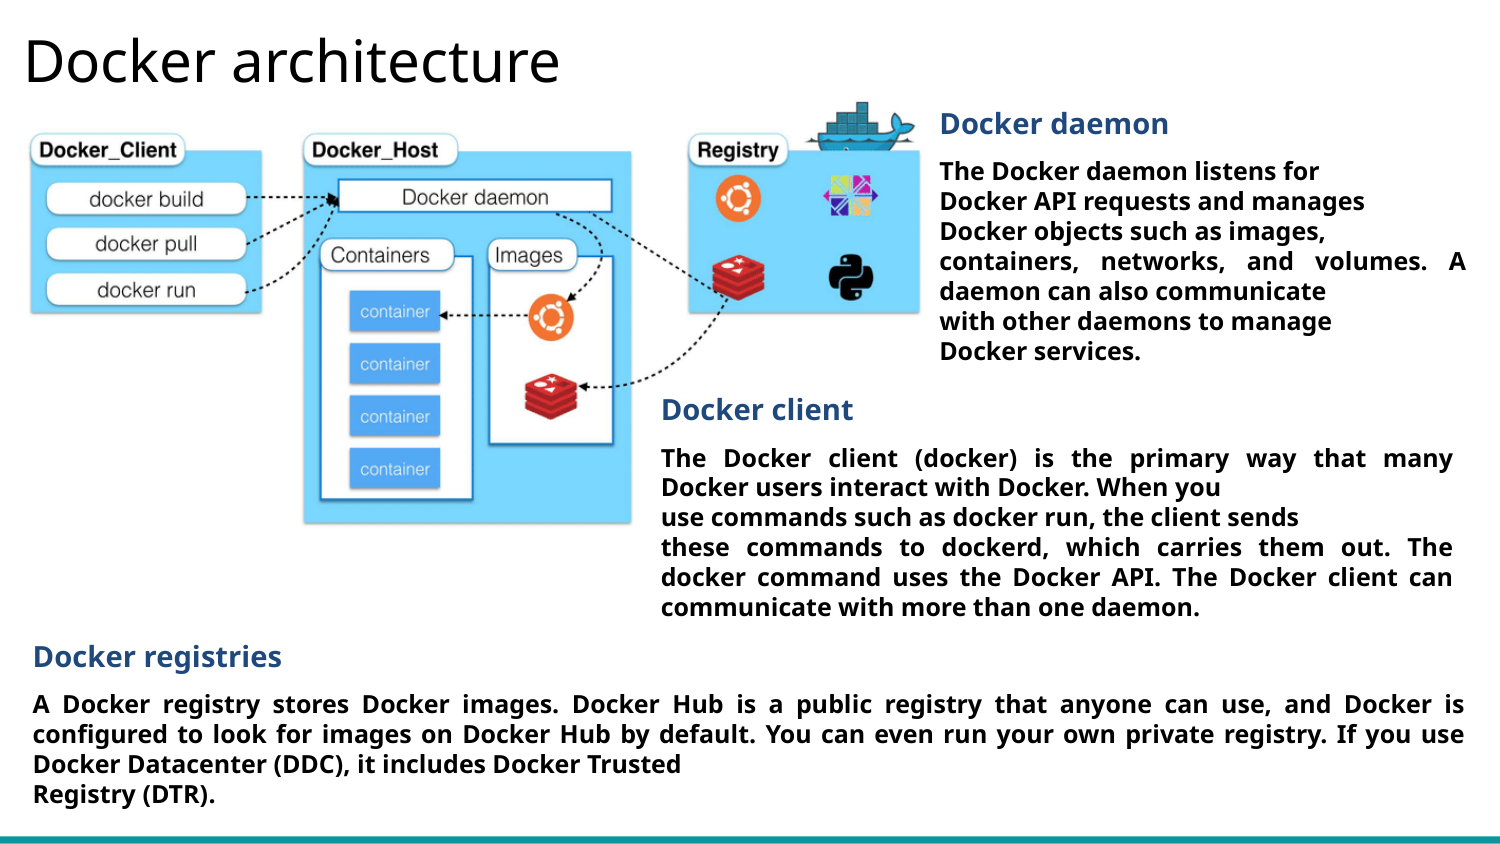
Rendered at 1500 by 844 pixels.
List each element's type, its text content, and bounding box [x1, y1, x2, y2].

text_box The Docker client (docker) is the primary way that many Docker users interact with Docker. When you use commands such as docker run, the client sends these commands to dockerd, which carries them out. The docker command uses the Docker API. The Docker client can communicate with more than one daemon. [646, 434, 1470, 629]
text_box The Docker daemon listens for Docker API requests and manages Docker objects such as images, containers, networks, and volumes. A daemon can also communicate with other daemons to manage Docker services. [929, 147, 1482, 373]
text_box Docker architecture [17, 21, 679, 98]
text_box Docker registries [17, 631, 389, 681]
text_box [0, 834, 1500, 844]
text_box Docker daemon [929, 97, 1191, 147]
picture [27, 89, 925, 530]
text_box A Docker registry stores Docker images. Docker Hub is a public registry that anyone can use, and Docker is configured to look for images on Docker Hub by default. You can even run your own private registry. If you use Docker Datacenter (DDC), it includes Docker Trusted Registry (DTR). [17, 681, 1482, 817]
